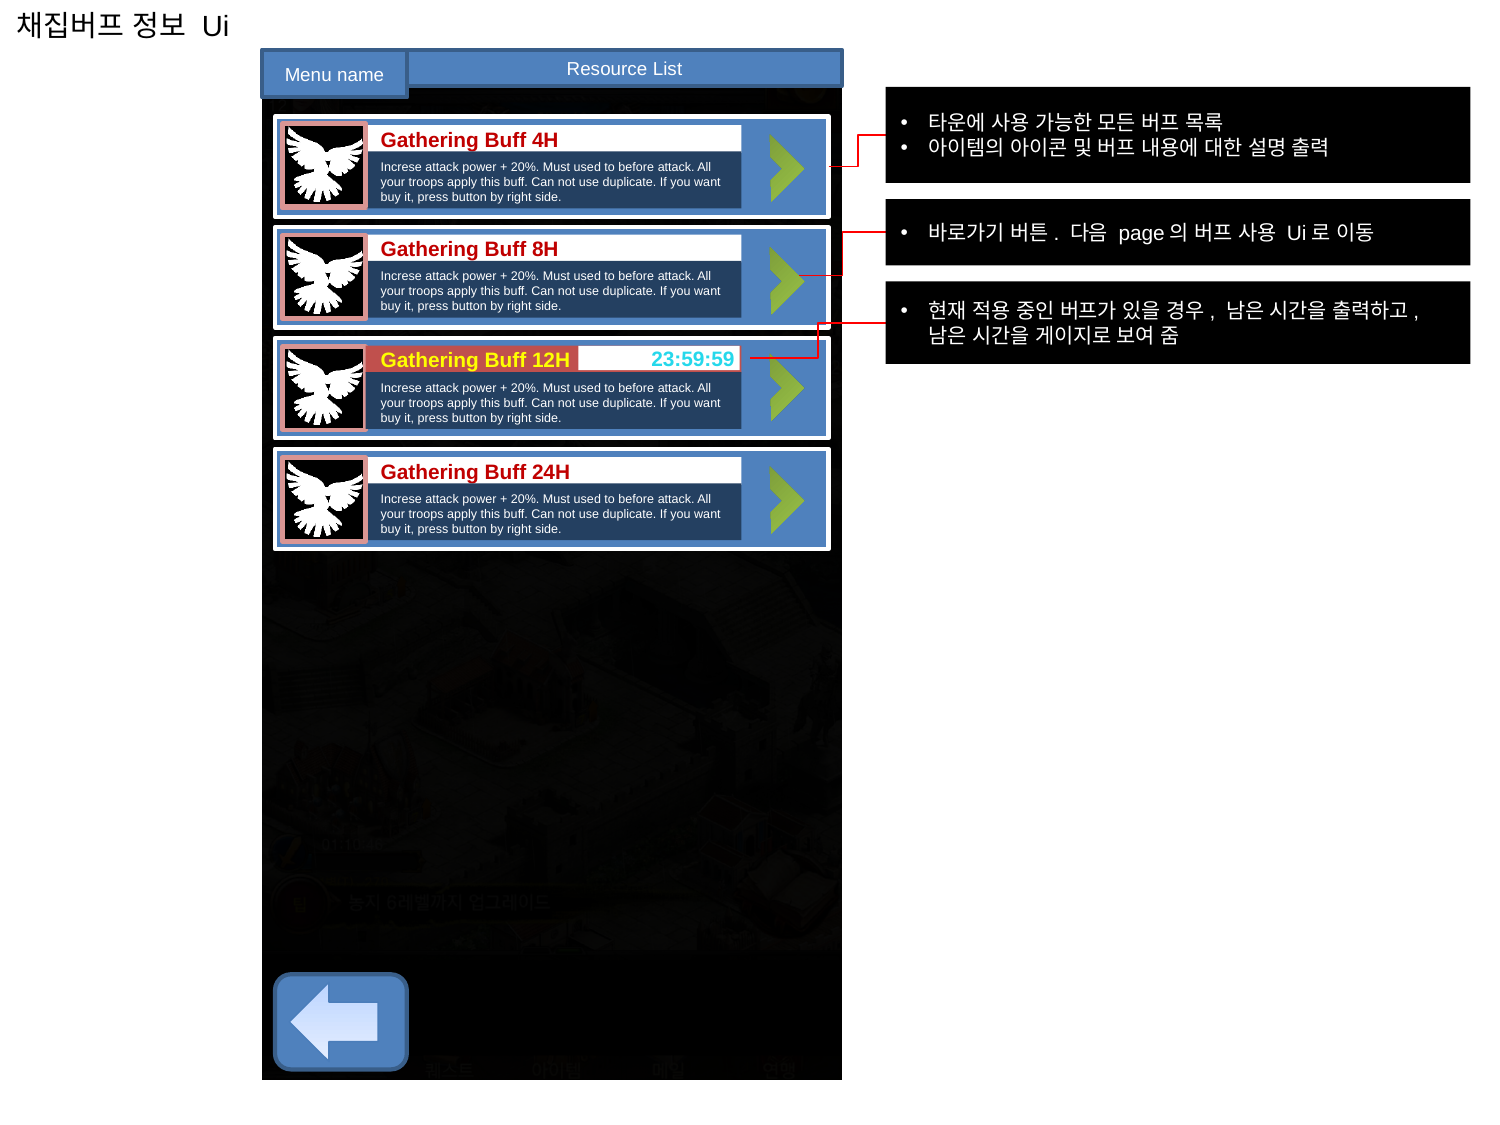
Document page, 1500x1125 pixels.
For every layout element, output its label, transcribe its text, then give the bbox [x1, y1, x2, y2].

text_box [828, 134, 886, 167]
text_box 바로가기 버튼. 다음 page의 버프 사용 Ui로 이동 [885, 199, 1471, 266]
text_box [274, 974, 408, 1070]
text_box 현재 적용 중인 버프가 있을 경우, 남은 시간을 출력하고, 남은 시간을 게이지로 보여 줌 [885, 281, 1471, 364]
text_box 타운에 사용 가능한 모든 버프 목록 아이템의 아이콘 및 버프 내용에 대한 설명 출력 [885, 86, 1471, 183]
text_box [750, 322, 886, 359]
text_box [798, 231, 886, 276]
text_box 채집버프 정보 Ui [1, 0, 258, 51]
picture [262, 49, 842, 1080]
